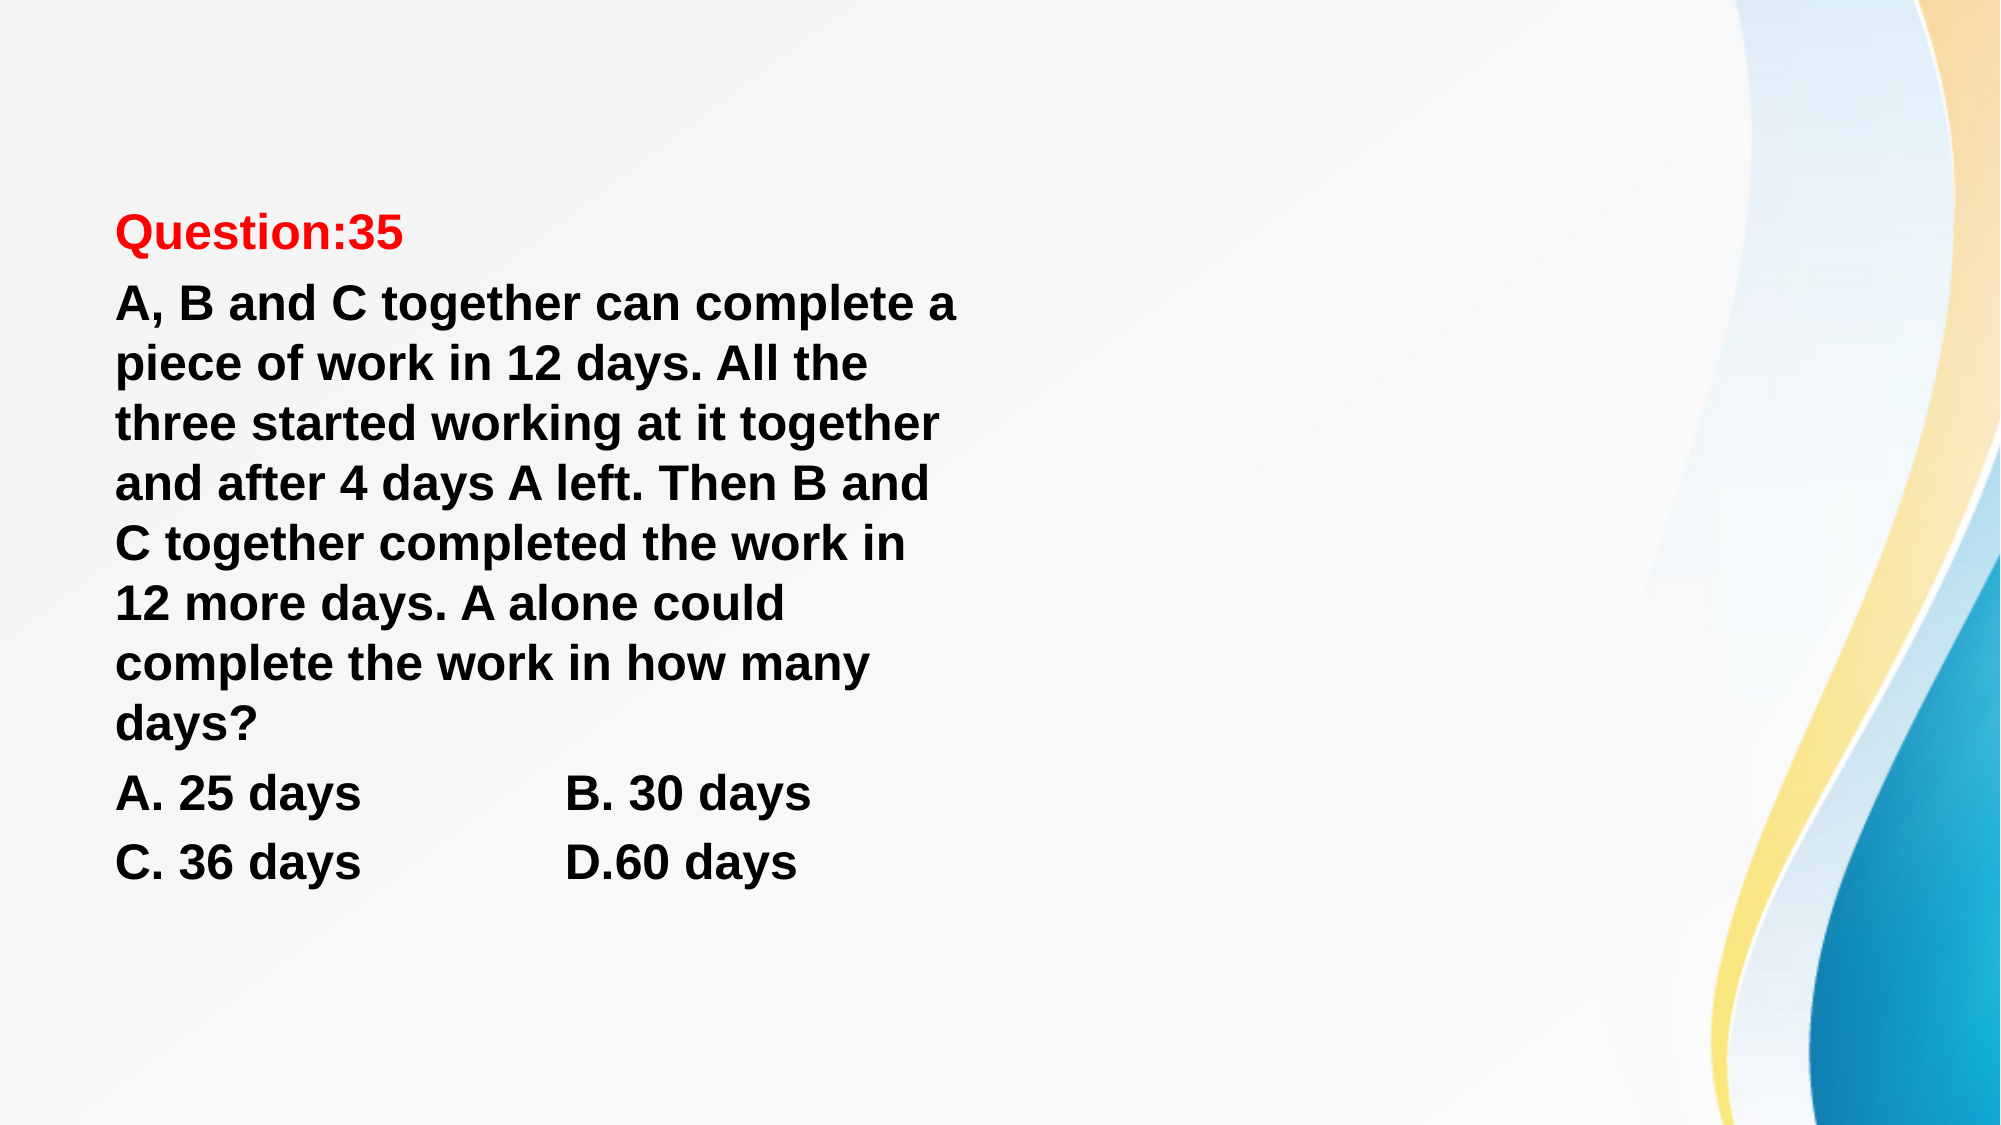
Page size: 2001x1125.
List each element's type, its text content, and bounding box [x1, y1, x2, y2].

list Question:35 A, B and C together can complete a piece of work in 12 days. All the three started working at it together and after 4 days A left. Then B and C together completed the work in 12 more days. A alone could complete the work in how many days? A. 25 days B. 30 days C. 36 days D.60 days [99, 192, 984, 1006]
picture [0, 0, 2001, 1125]
